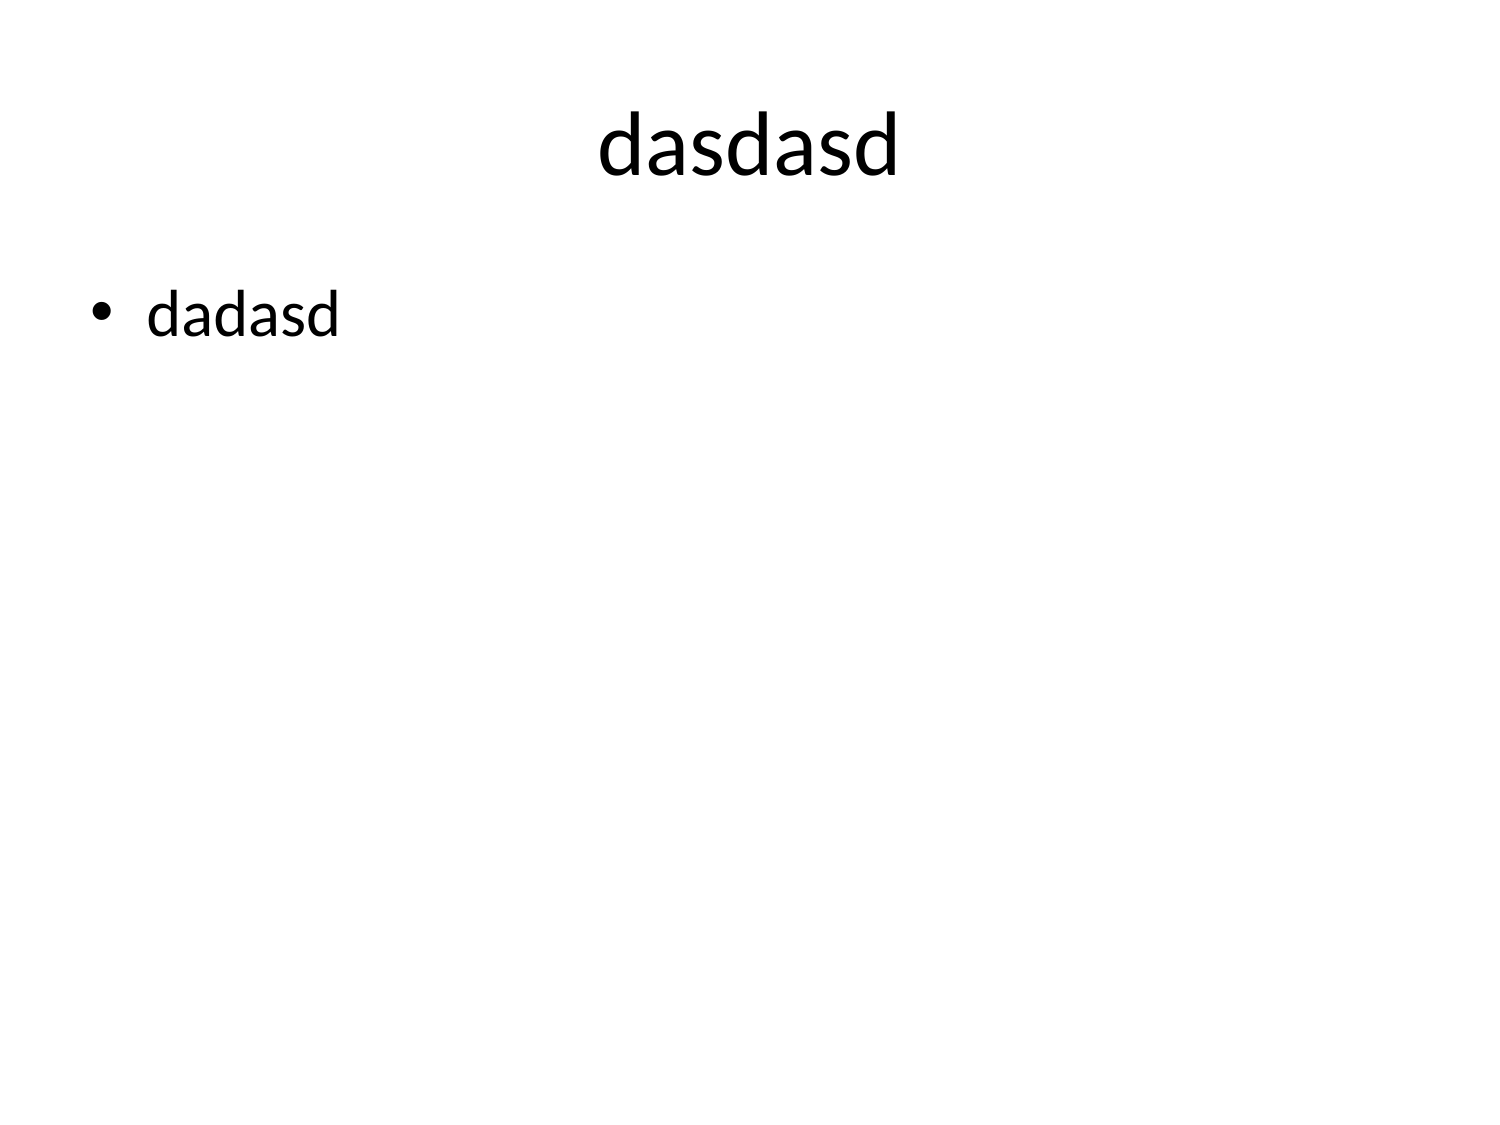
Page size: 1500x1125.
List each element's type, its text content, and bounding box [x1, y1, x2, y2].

list dadasd [75, 262, 1425, 1005]
title dasdasd [75, 45, 1425, 233]
